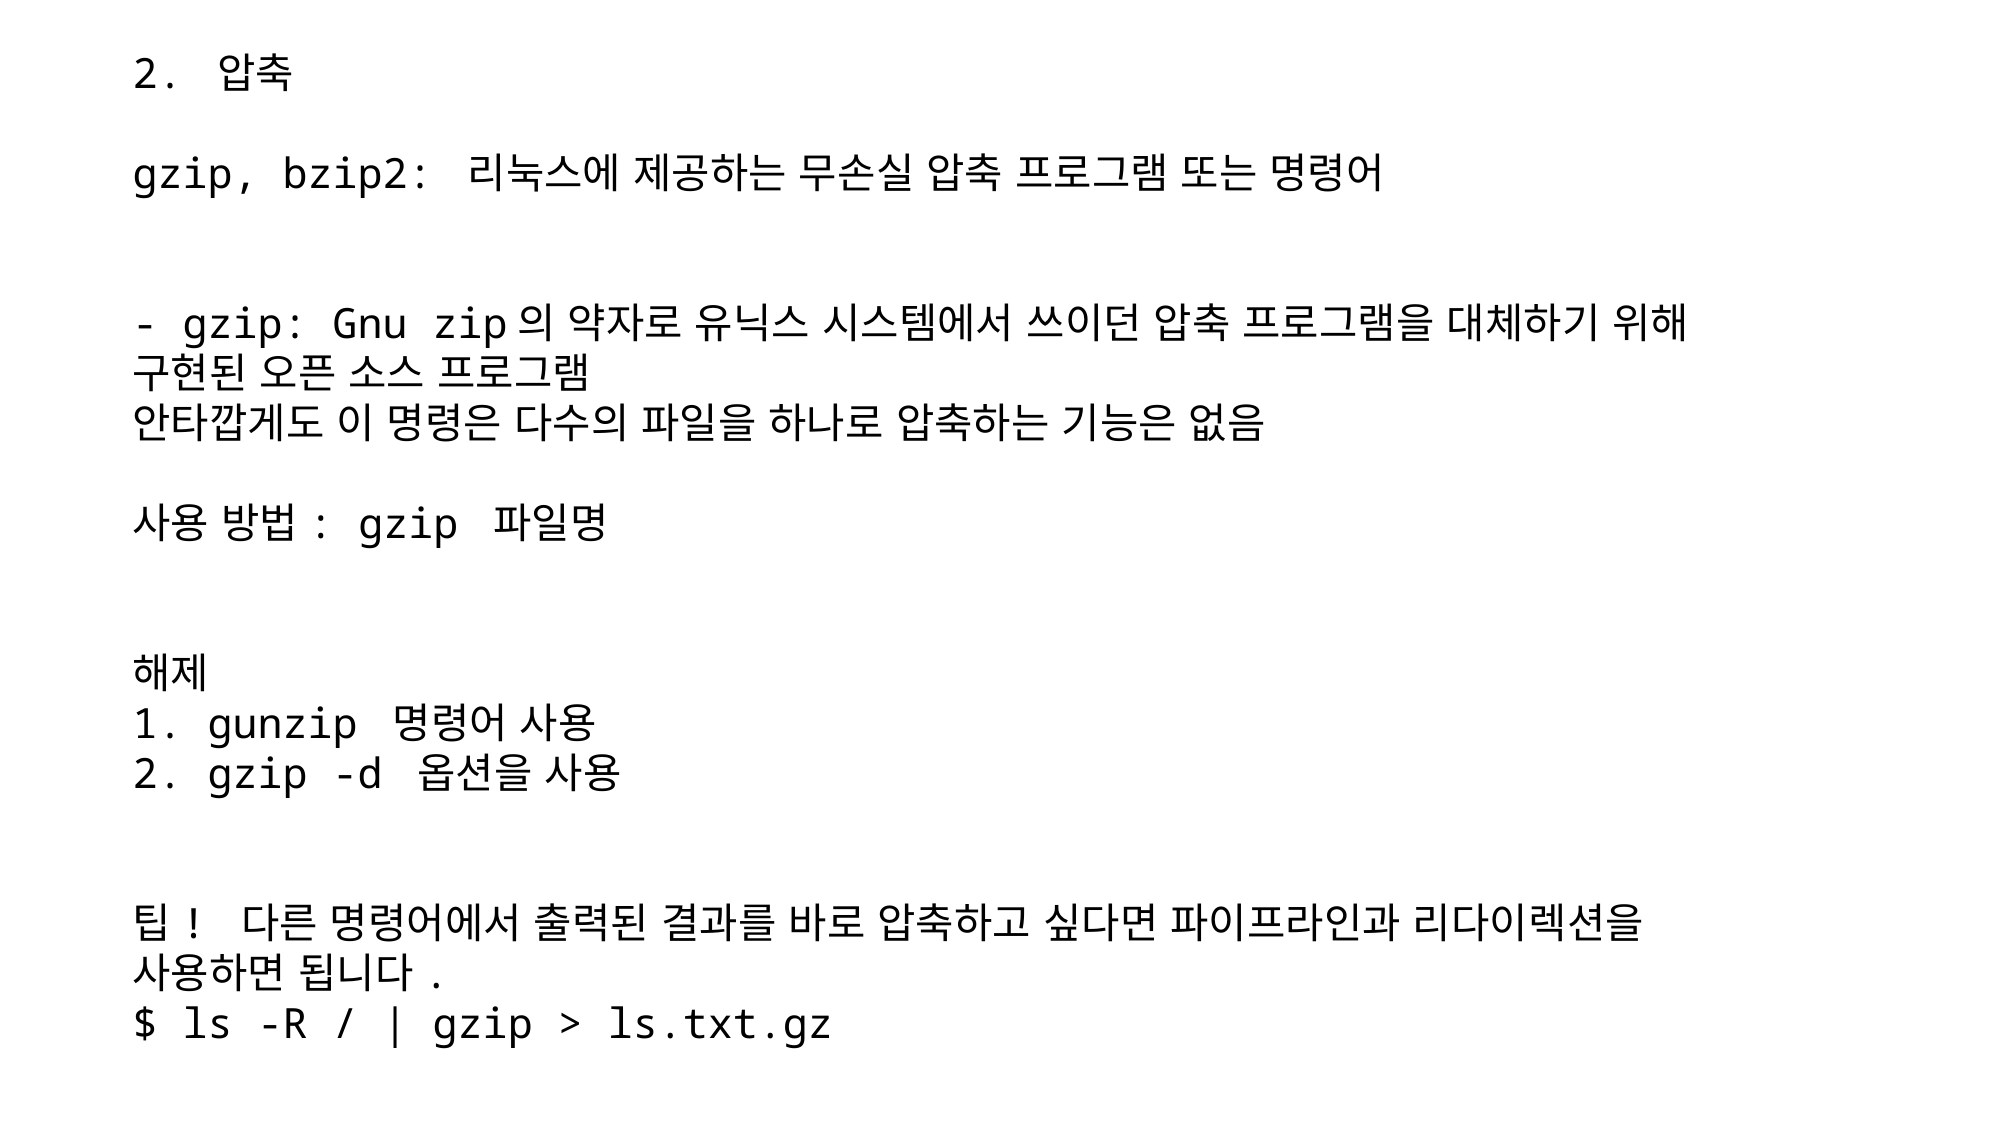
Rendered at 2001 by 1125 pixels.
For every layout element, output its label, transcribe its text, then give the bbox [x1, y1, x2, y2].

text_box 2. 압축 gzip, bzip2: 리눅스에 제공하는 무손실 압축 프로그램 또는 명령어 - gzip: Gnu zip의 약자로 유닉스 시스템에서 쓰이던 압축 프로그램을 대체하기 위해 구현된 오픈 소스 프로그램 안타깝게도 이 명령은 다수의 파일을 하나로 압축하는 기능은 없음 사용 방법: gzip 파일명 해제 1. gunzip 명령어 사용 2. gzip -d 옵션을 사용 팁! 다른 명령어에서 출력된 결과를 바로 압축하고 싶다면 파이프라인과 리다이렉션을 사용하면 됩니다. $ ls -R / | gzip > ls.txt.gz [117, 39, 1705, 1055]
